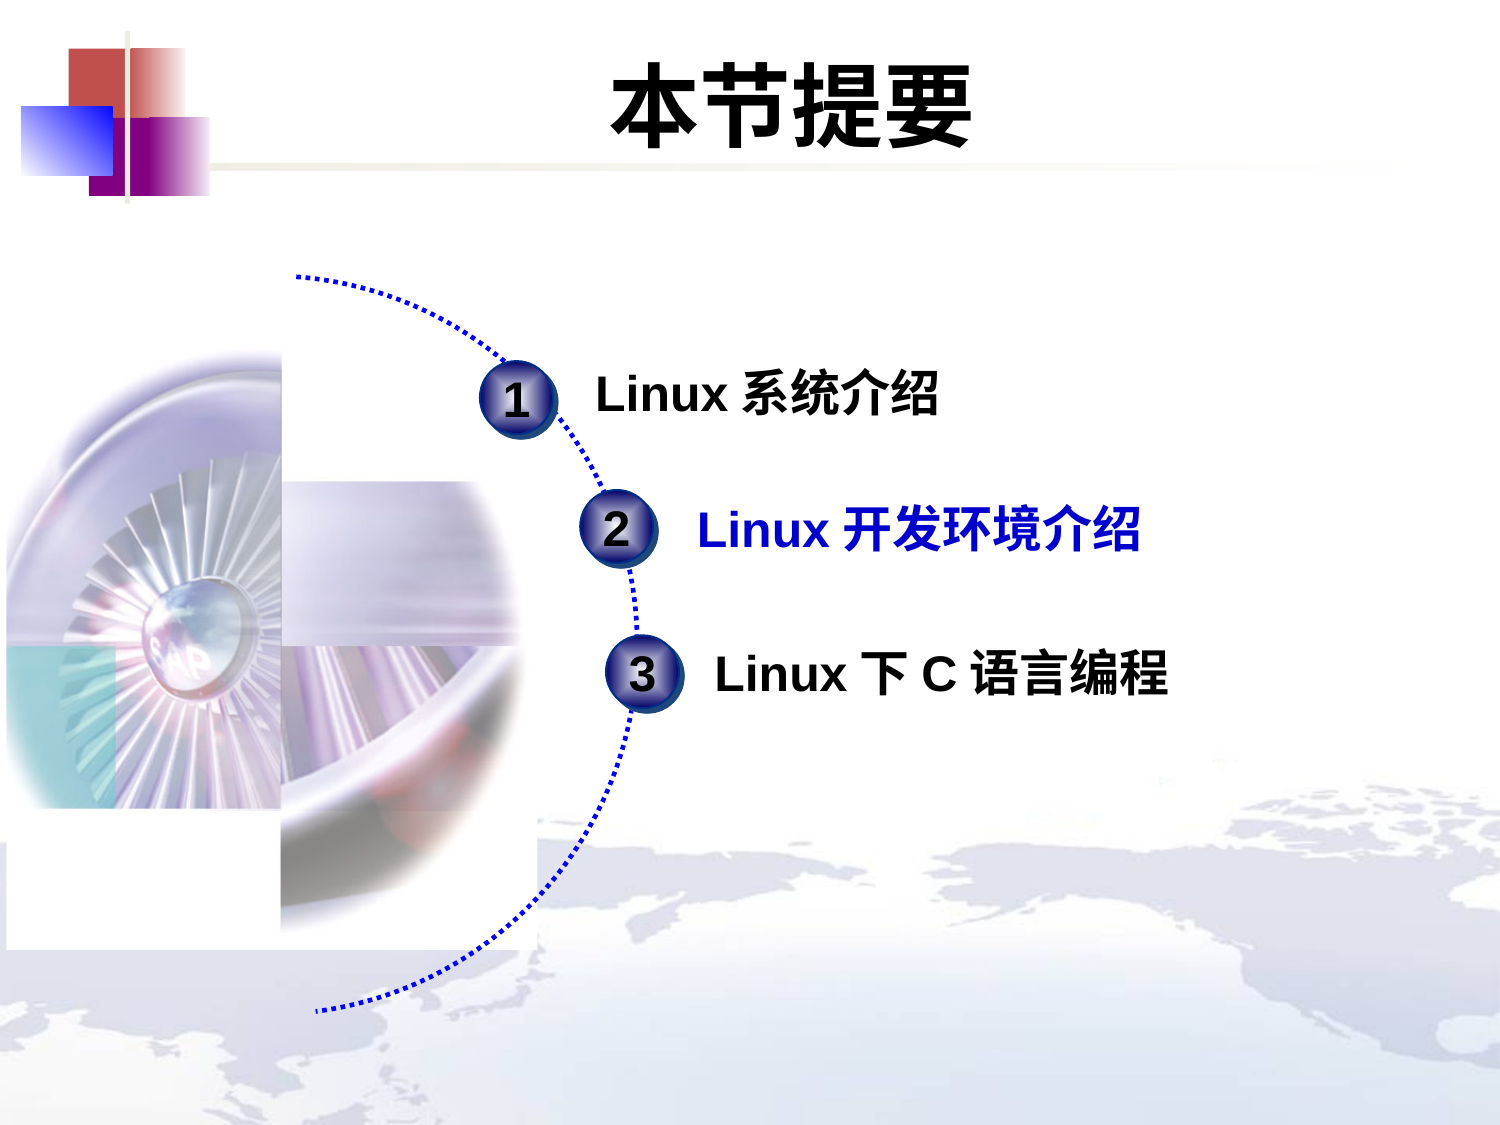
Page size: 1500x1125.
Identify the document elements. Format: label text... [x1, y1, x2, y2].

text_box Linux下C语言编程 [700, 641, 1406, 715]
text_box Linux系统介绍 [581, 361, 1464, 436]
picture [0, 1, 1500, 1125]
text_box [291, 276, 472, 337]
text_box 1 [541, 370, 553, 425]
text_box 2 [580, 490, 654, 563]
text_box Linux开发环境介绍 [683, 497, 1447, 572]
text_box 本节提要 [171, 37, 1413, 168]
text_box 3 [606, 635, 679, 709]
text_box [541, 414, 638, 894]
text_box [308, 959, 463, 1012]
